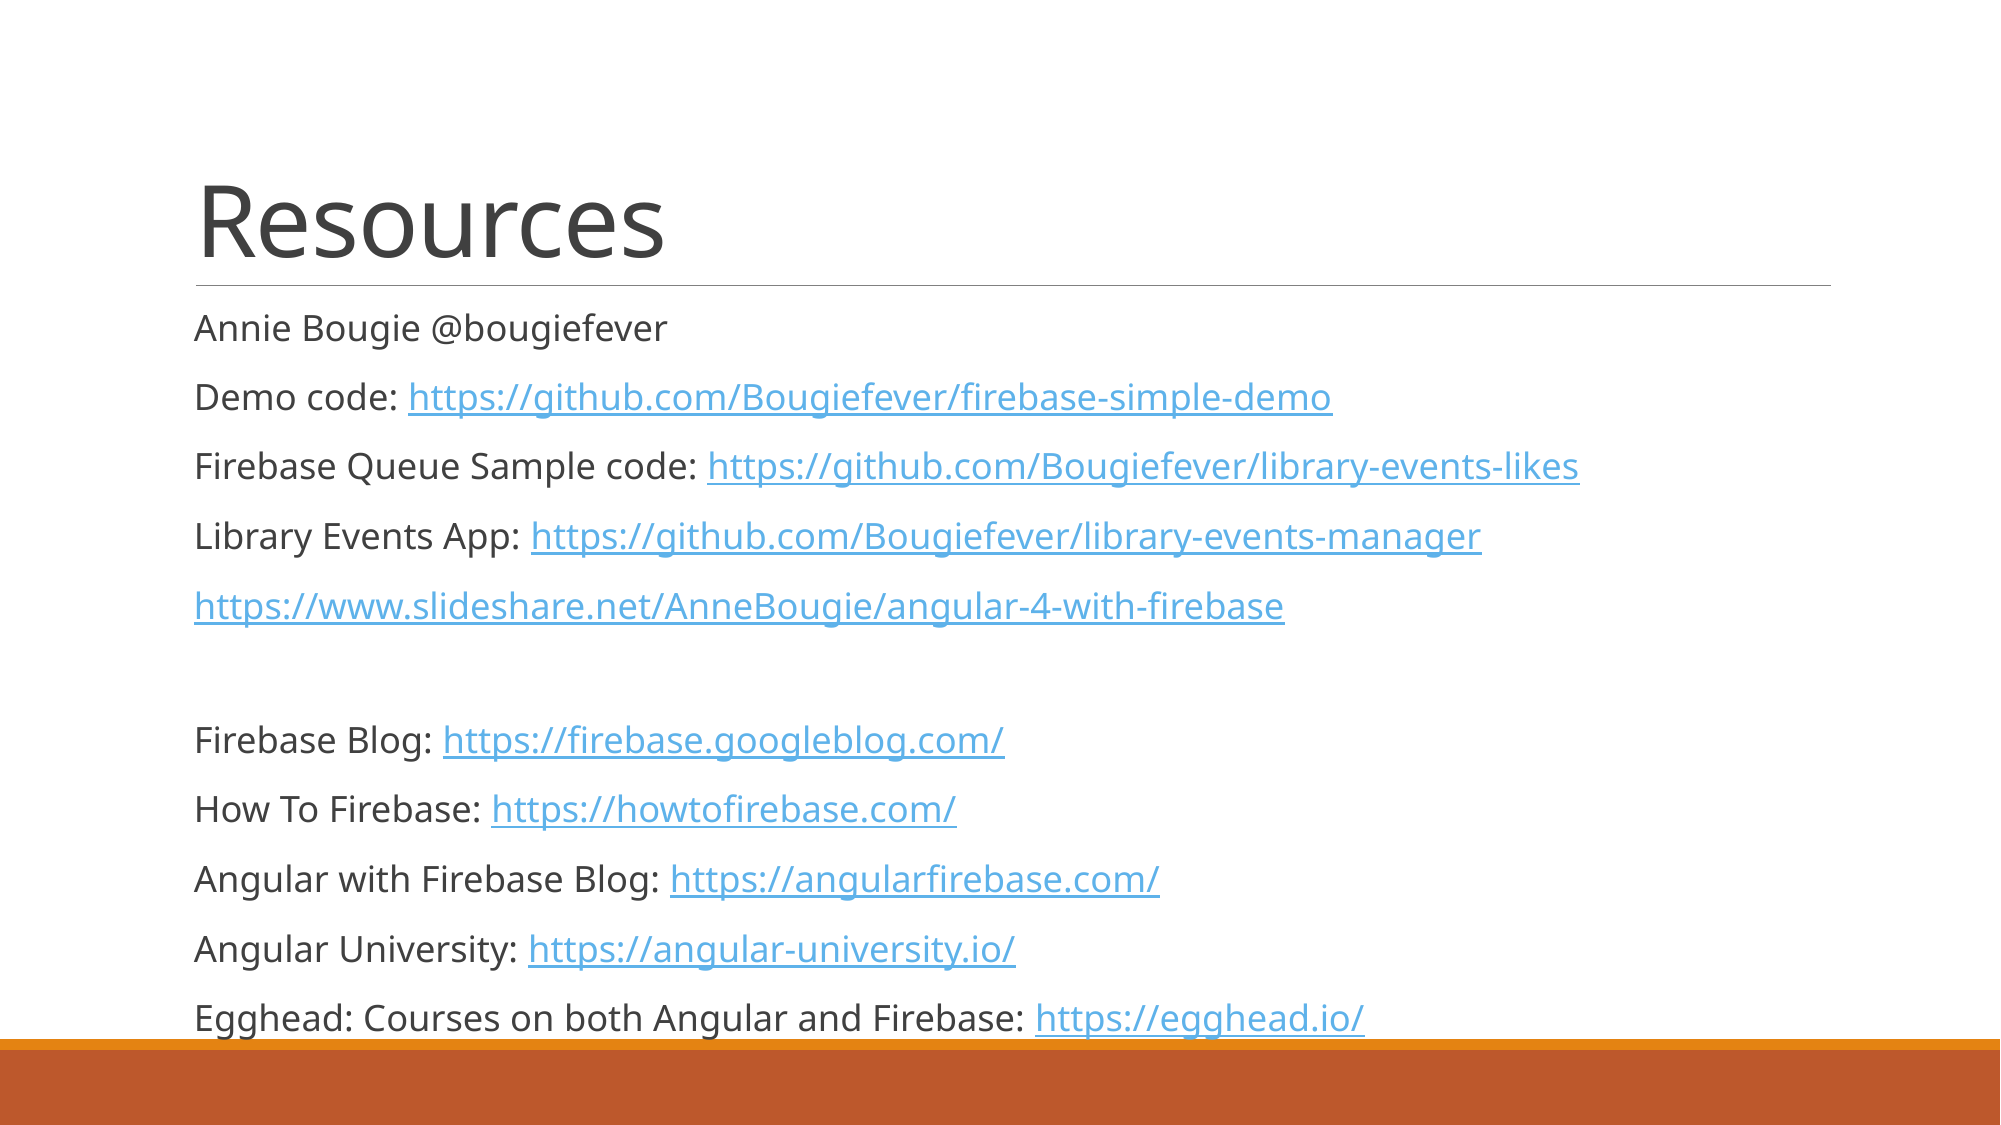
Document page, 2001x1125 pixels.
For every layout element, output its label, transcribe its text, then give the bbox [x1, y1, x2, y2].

title Resources [180, 47, 1830, 285]
list Annie Bougie @bougiefever Demo code: https://github.com/Bougiefever/firebase-simple-demo Firebase Queue Sample code: https://github.com/Bougiefever/library-events-likes Library Events App: https://github.com/Bougiefever/library-events-manager https://www.slideshare.net/AnneBougie/angular-4-with-firebase Firebase Blog: https://firebase.googleblog.com/ How To Firebase: https://howtofirebase.com/ Angular with Firebase Blog: https://angularfirebase.com/ Angular University: https://angular-university.io/ Egghead: Courses on both Angular and Firebase: https://egghead.io/ [180, 302, 1830, 1050]
